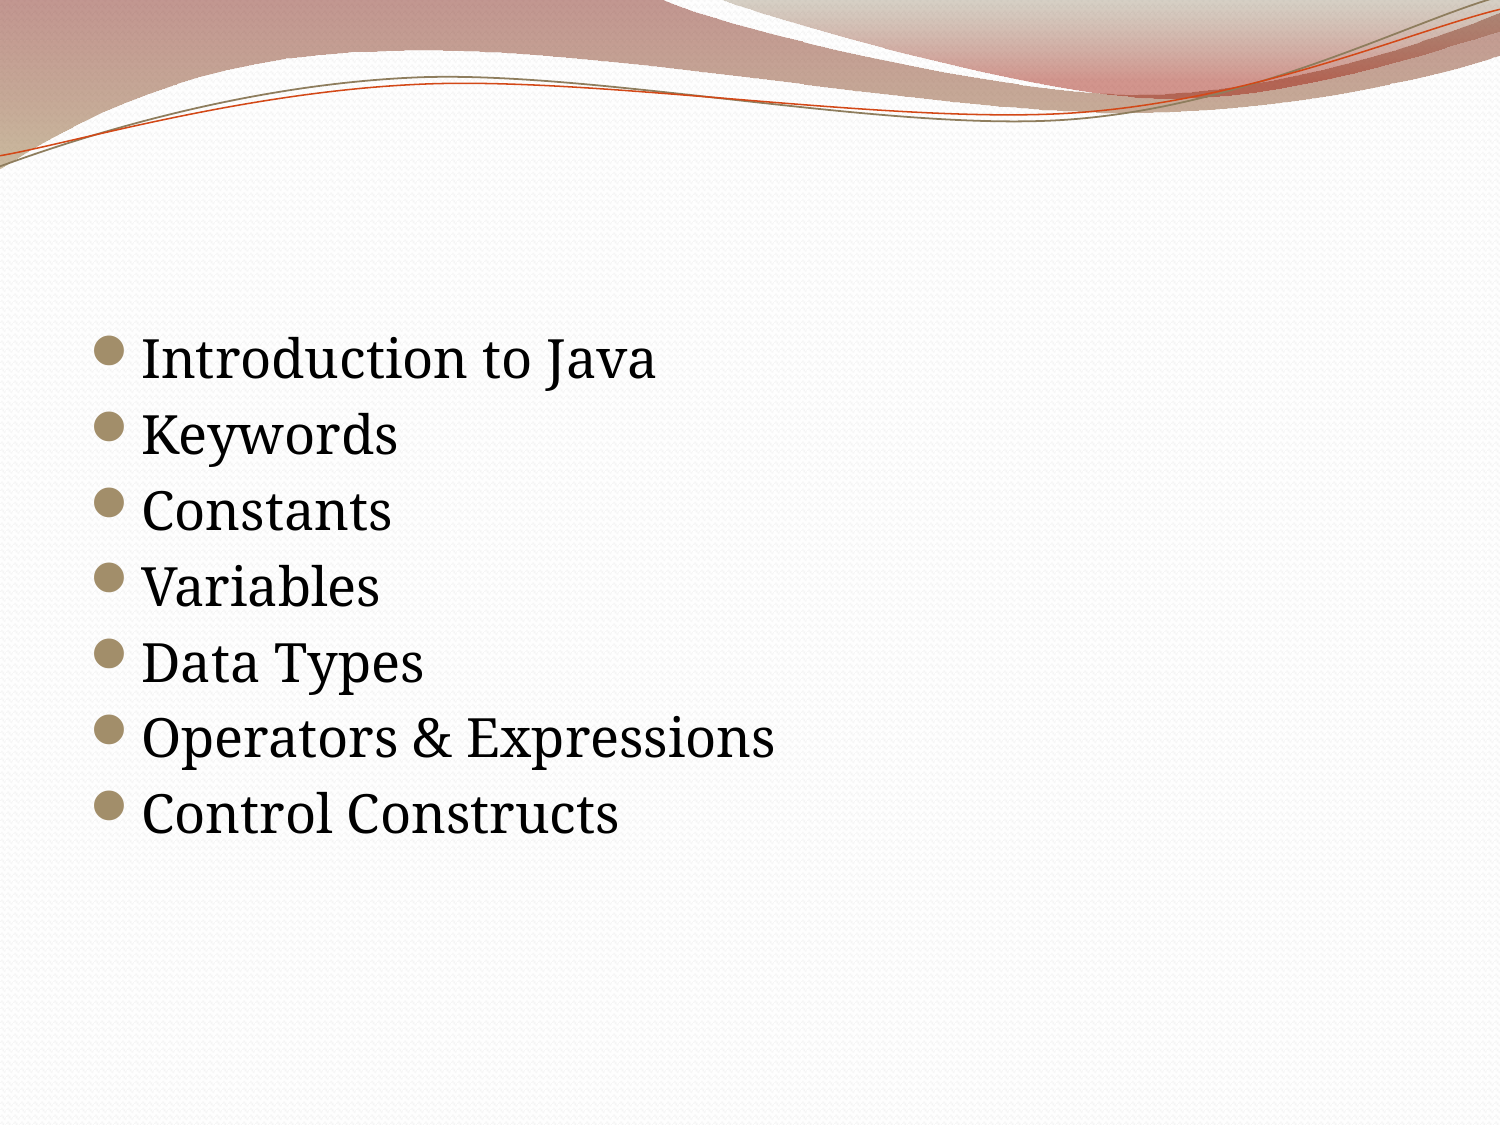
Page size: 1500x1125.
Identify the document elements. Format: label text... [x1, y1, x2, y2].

list Introduction to Java Keywords Constants Variables Data Types Operators & Expressions Control Constructs [75, 317, 1425, 1038]
